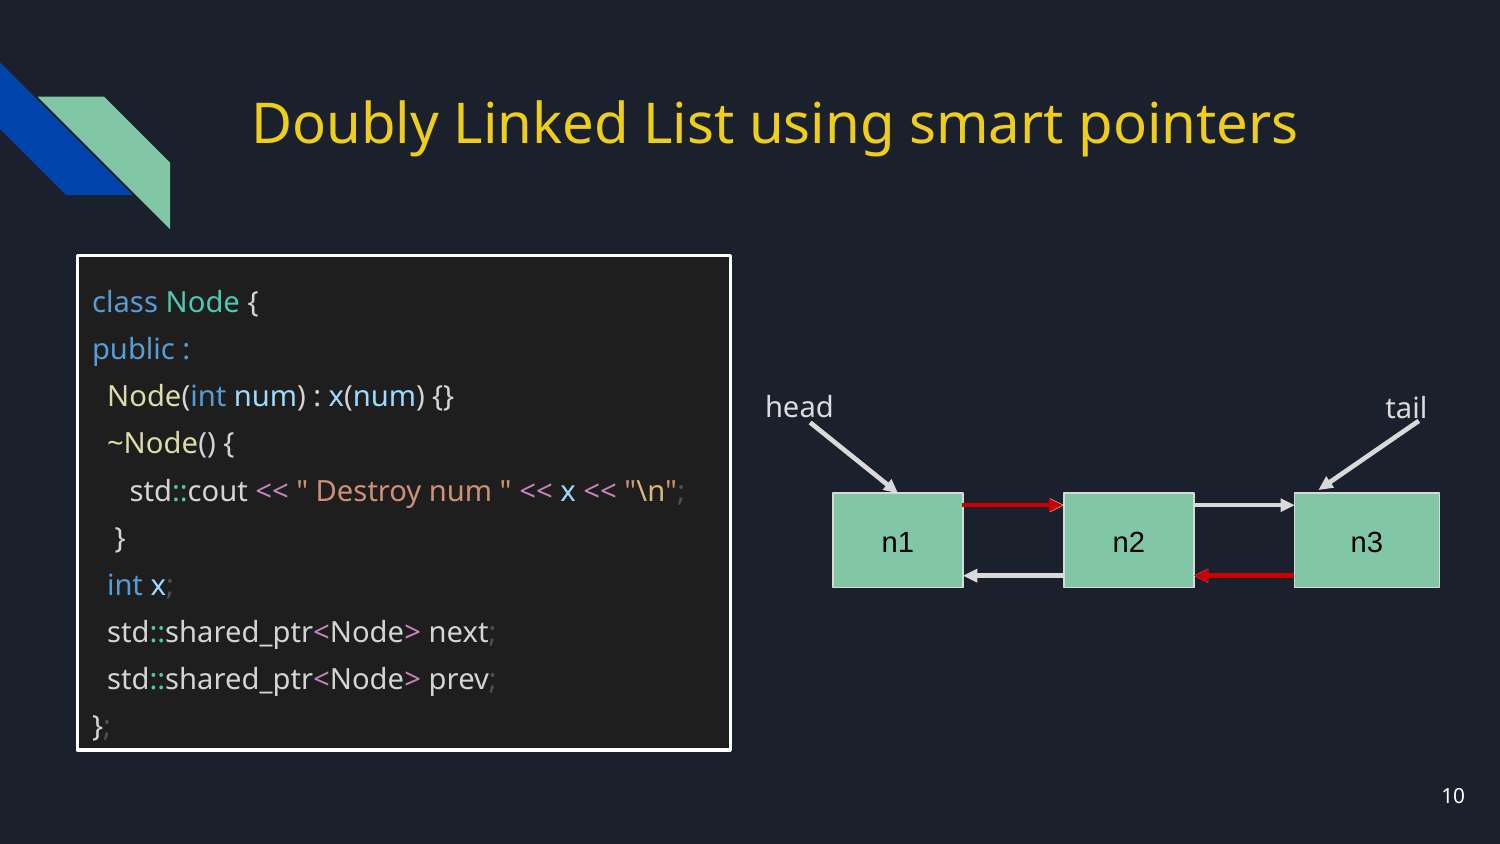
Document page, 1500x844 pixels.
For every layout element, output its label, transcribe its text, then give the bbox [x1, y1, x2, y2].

text_box tail [1370, 374, 1468, 421]
slide_number ‹#› [1389, 764, 1480, 830]
text_box n2 [1063, 493, 1195, 588]
text_box n1 [832, 493, 964, 588]
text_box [1318, 420, 1420, 491]
list class Node { public : Node(int num) : x(num) {} ~Node() { std::cout << " Destroy num " << x << "\n"; } int x; std::shared_ptr<Node> next; std::shared_ptr<Node> prev; }; [77, 255, 731, 751]
text_box n3 [1294, 493, 1440, 588]
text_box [809, 422, 899, 494]
text_box head [749, 372, 871, 423]
title Doubly Linked List using smart pointers [197, 72, 1353, 167]
